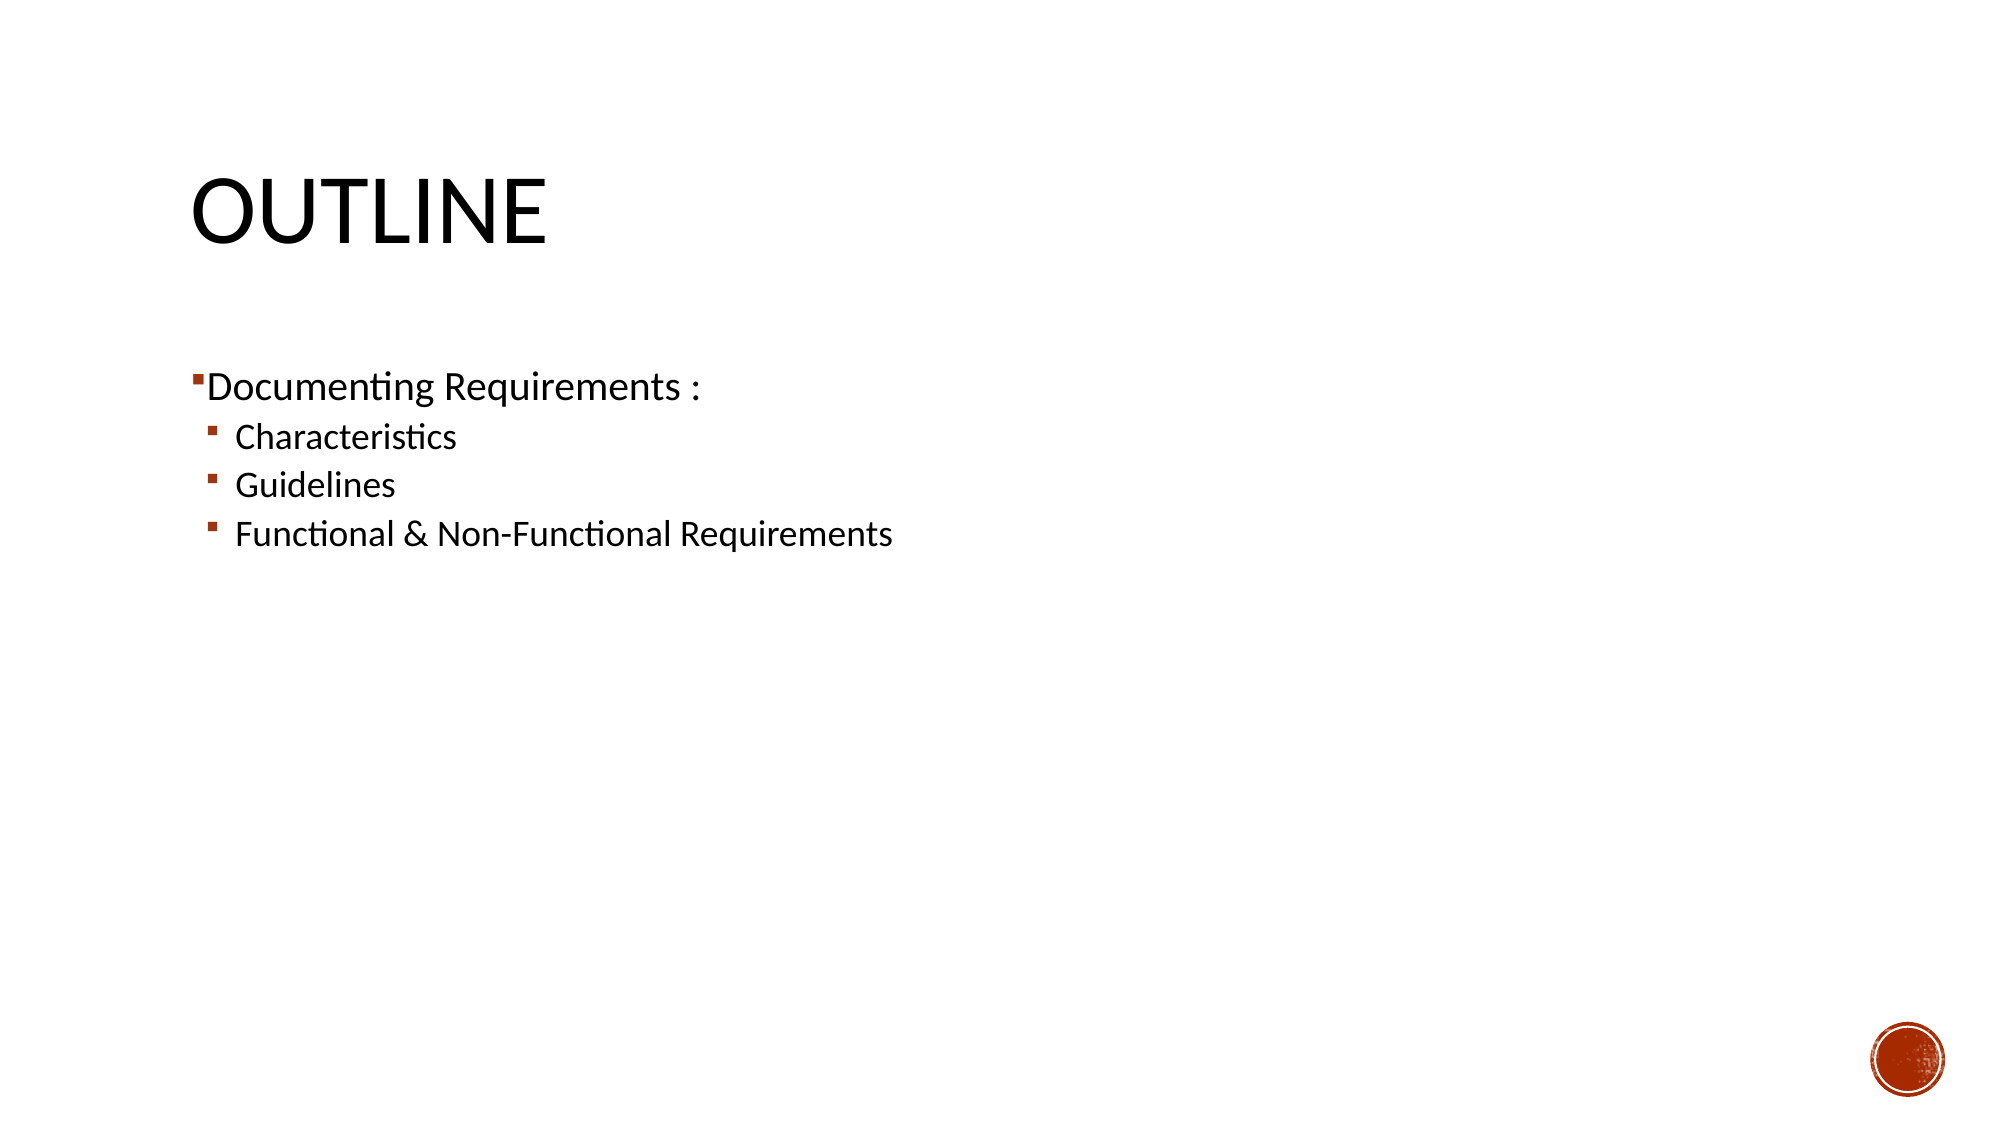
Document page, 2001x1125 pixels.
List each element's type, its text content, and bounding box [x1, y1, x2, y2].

list Documenting Requirements : Characteristics Guidelines Functional & Non-Functional Requirements [175, 348, 1826, 1013]
title Outline [175, 79, 1826, 344]
